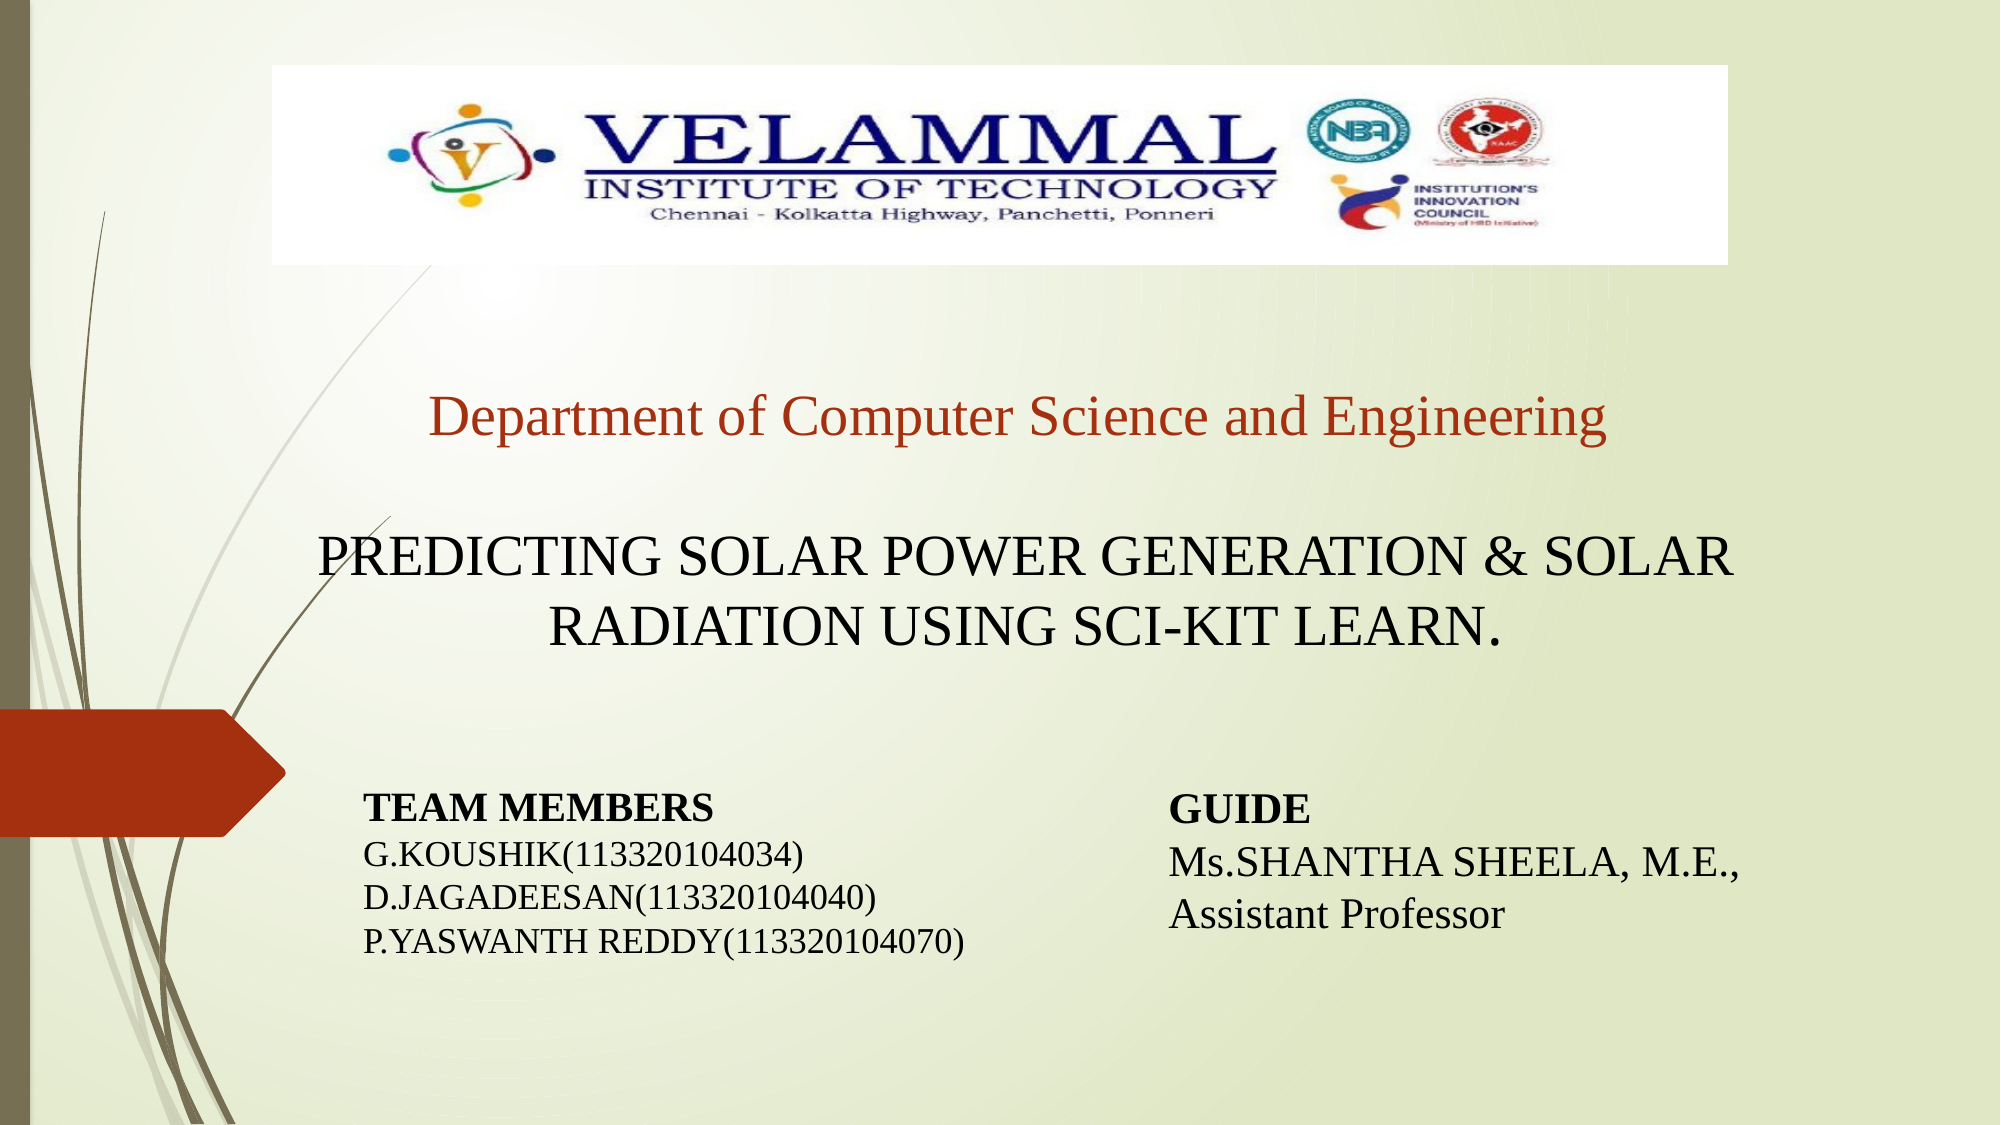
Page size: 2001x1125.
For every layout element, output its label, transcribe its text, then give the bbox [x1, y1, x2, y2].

text_box TEAM MEMBERS G.KOUSHIK(113320104034) D.JAGADEESAN(113320104040) P.YASWANTH REDDY(113320104070) [348, 772, 1000, 969]
picture [272, 65, 1728, 265]
text_box GUIDE Ms.SHANTHA SHEELA, Μ.Ε., Assistant Professor [1153, 772, 1810, 945]
text_box Department of Computer Science and Engineering PREDICTING SOLAR POWER GENERATION & SOLAR RADIATION USING SCI-KIT LEARN. [298, 369, 1753, 664]
